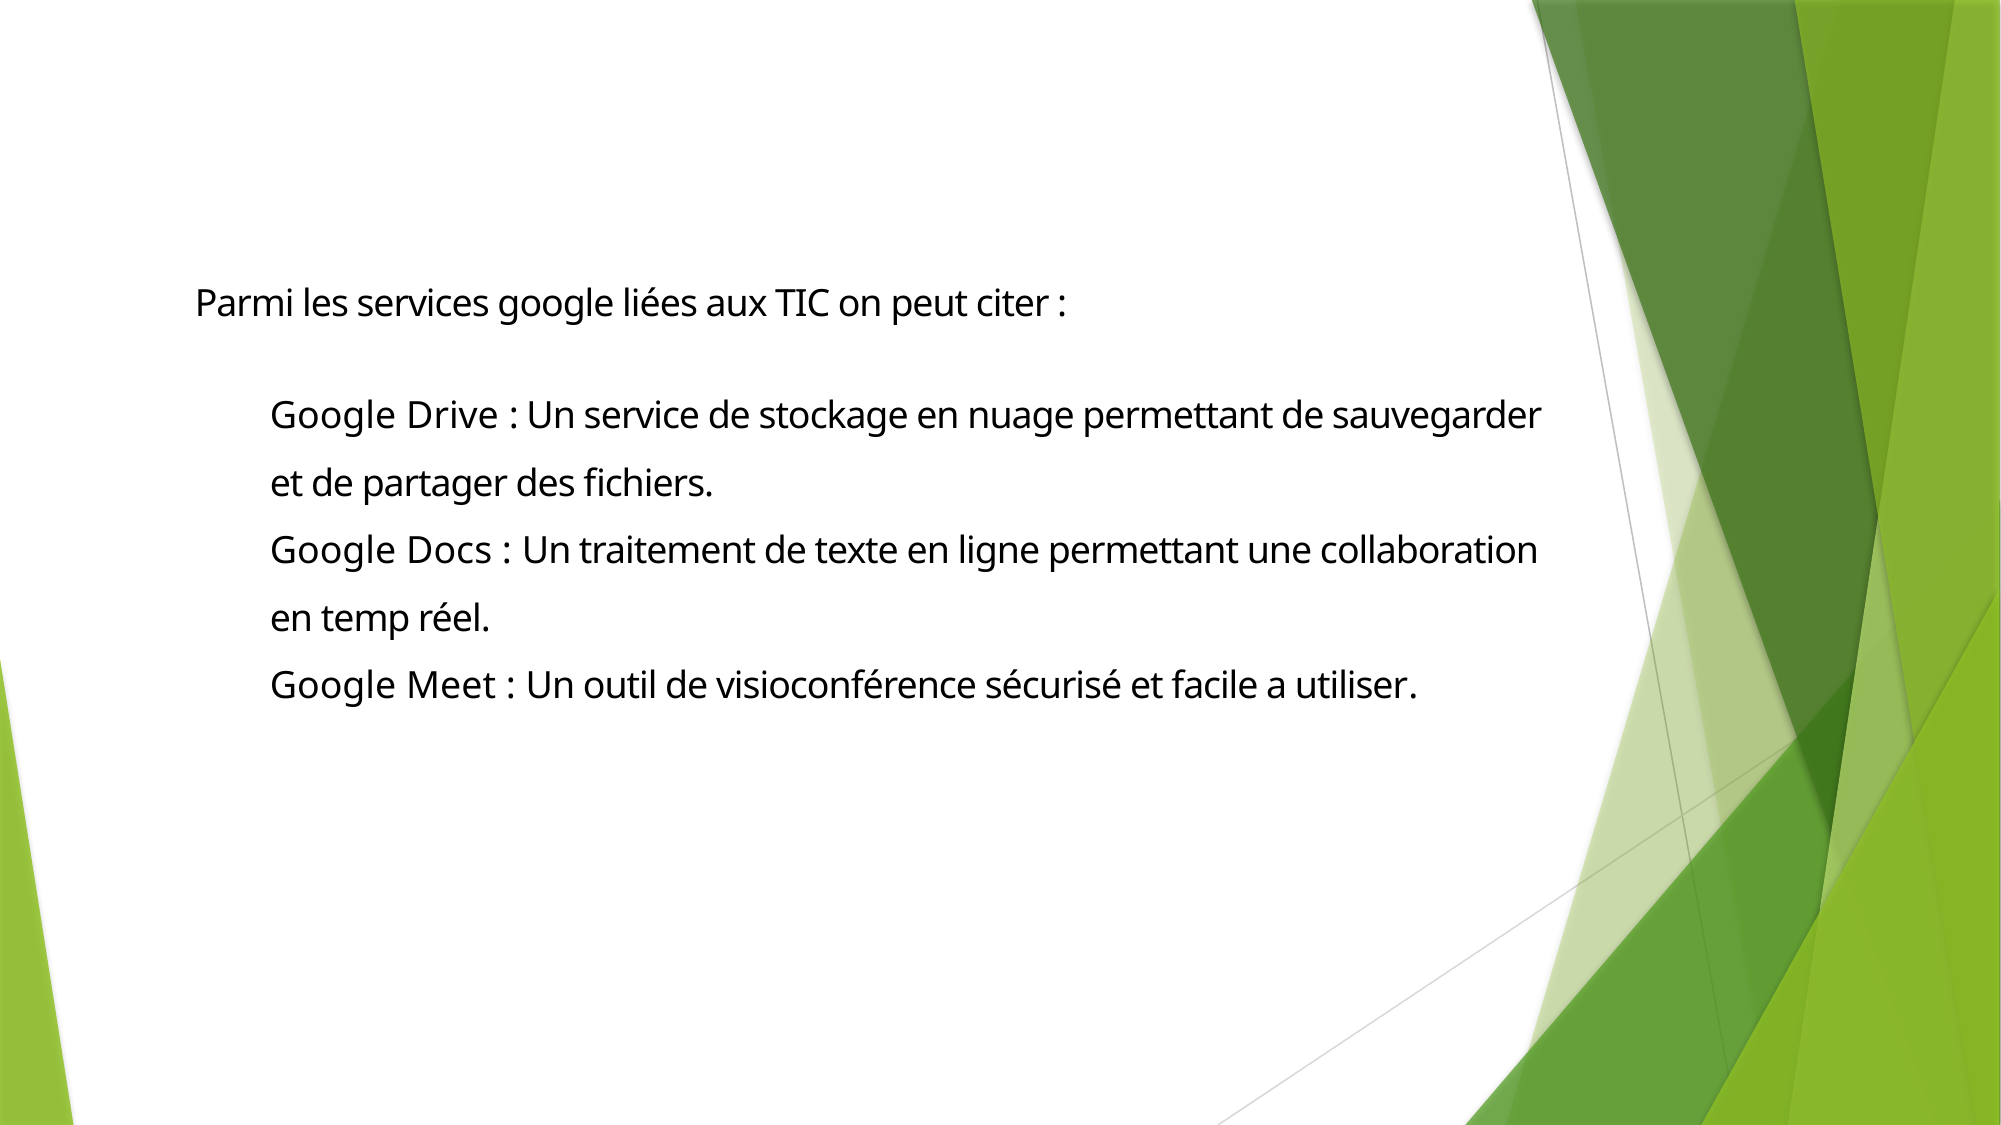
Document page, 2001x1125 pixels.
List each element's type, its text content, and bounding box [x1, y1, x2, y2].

text_box Parmi les services google liées aux TIC on peut citer : Google Drive : Un service de stockage en nuage permettant de sauvegarder et de partager des fichiers. Google Docs : Un traitement de texte en ligne permettant une collaboration en temp réel. Google Meet : Un outil de visioconférence sécurisé et facile a utiliser. [179, 271, 1594, 759]
